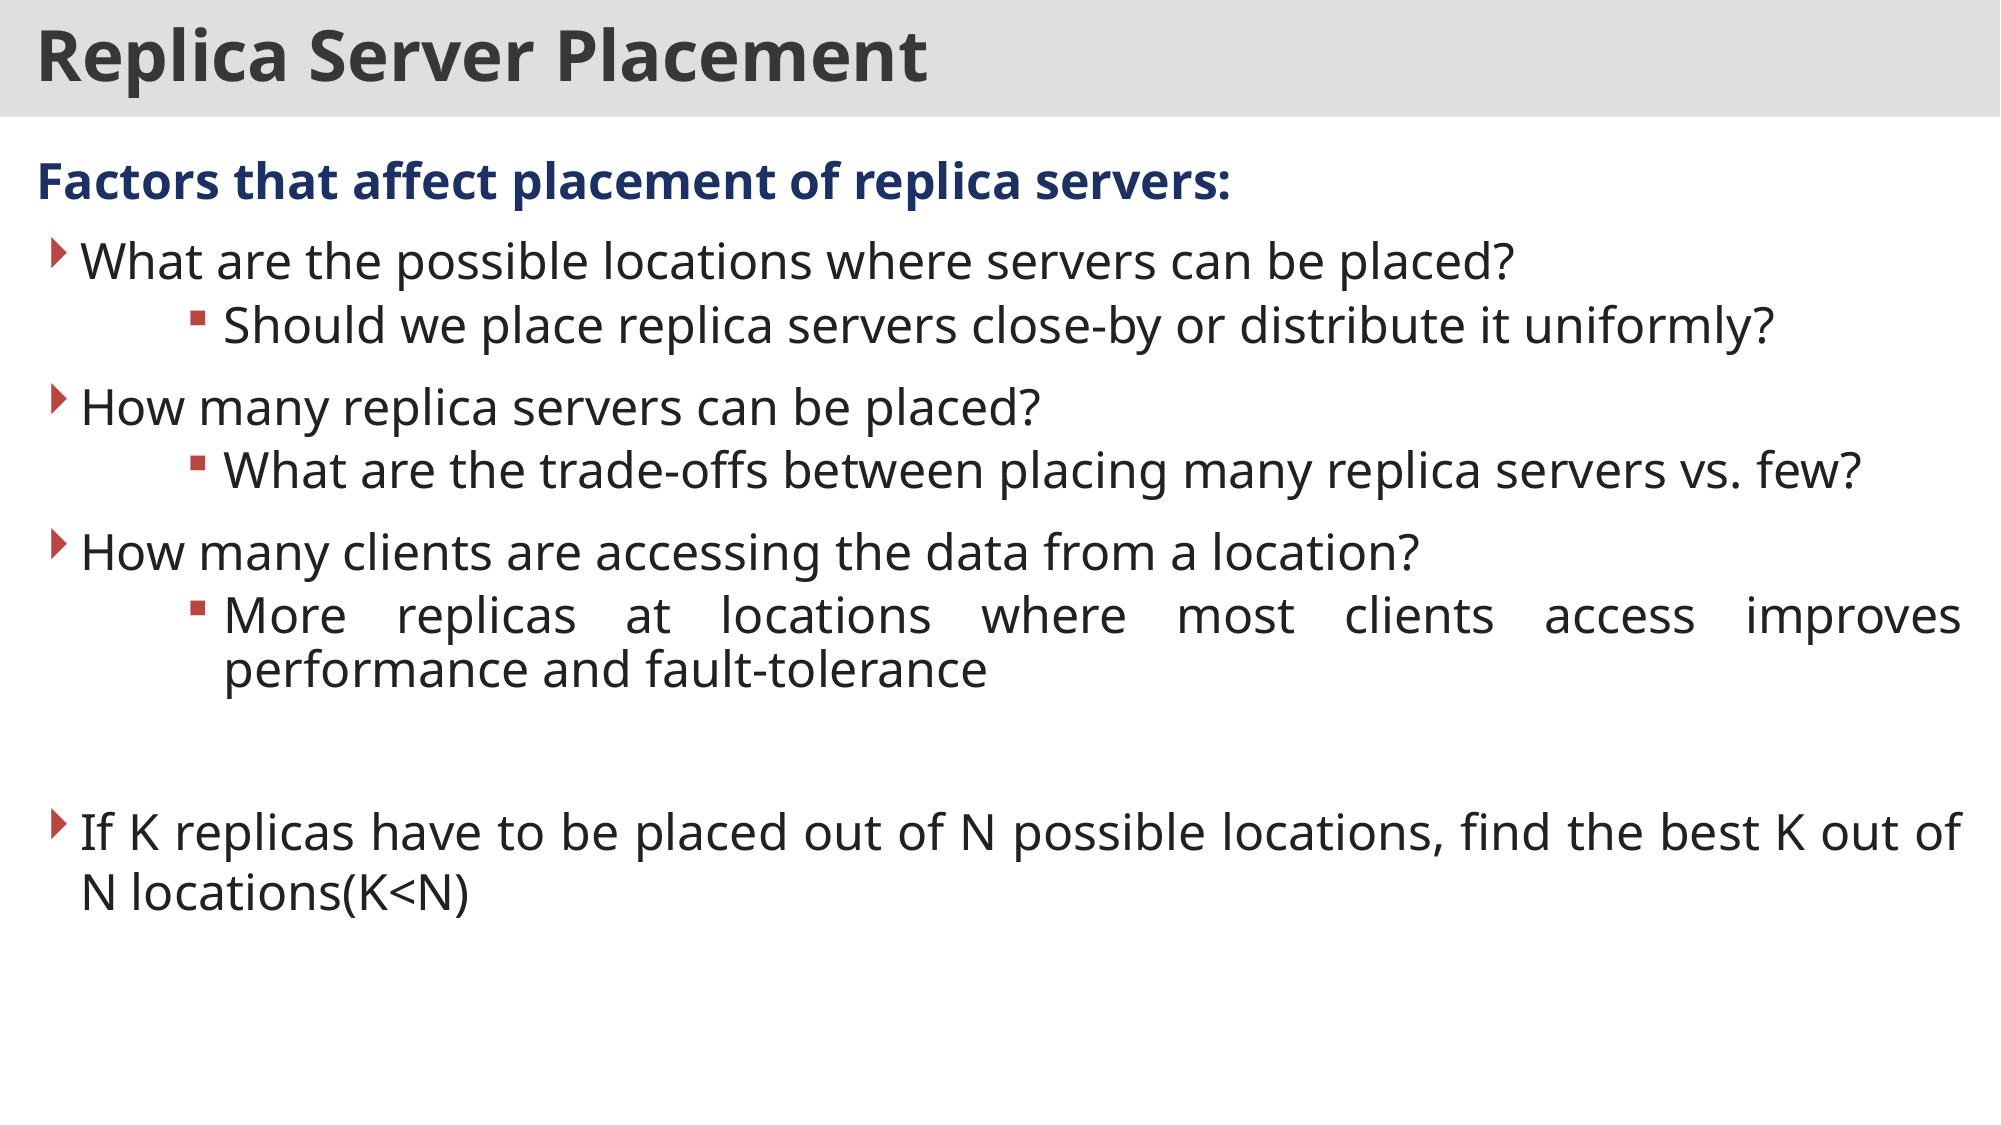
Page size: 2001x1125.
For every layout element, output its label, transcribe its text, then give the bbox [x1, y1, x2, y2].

title Replica Server Placement [0, 0, 2000, 117]
list Factors that affect placement of replica servers: What are the possible locations where servers can be placed? Should we place replica servers close-by or distribute it uniformly? How many replica servers can be placed? What are the trade-offs between placing many replica servers vs. few? How many clients are accessing the data from a location? More replicas at locations where most clients access improves performance and fault-tolerance If K replicas have to be placed out of N possible locations, find the best K out of N locations(K<N) [21, 141, 1979, 1059]
